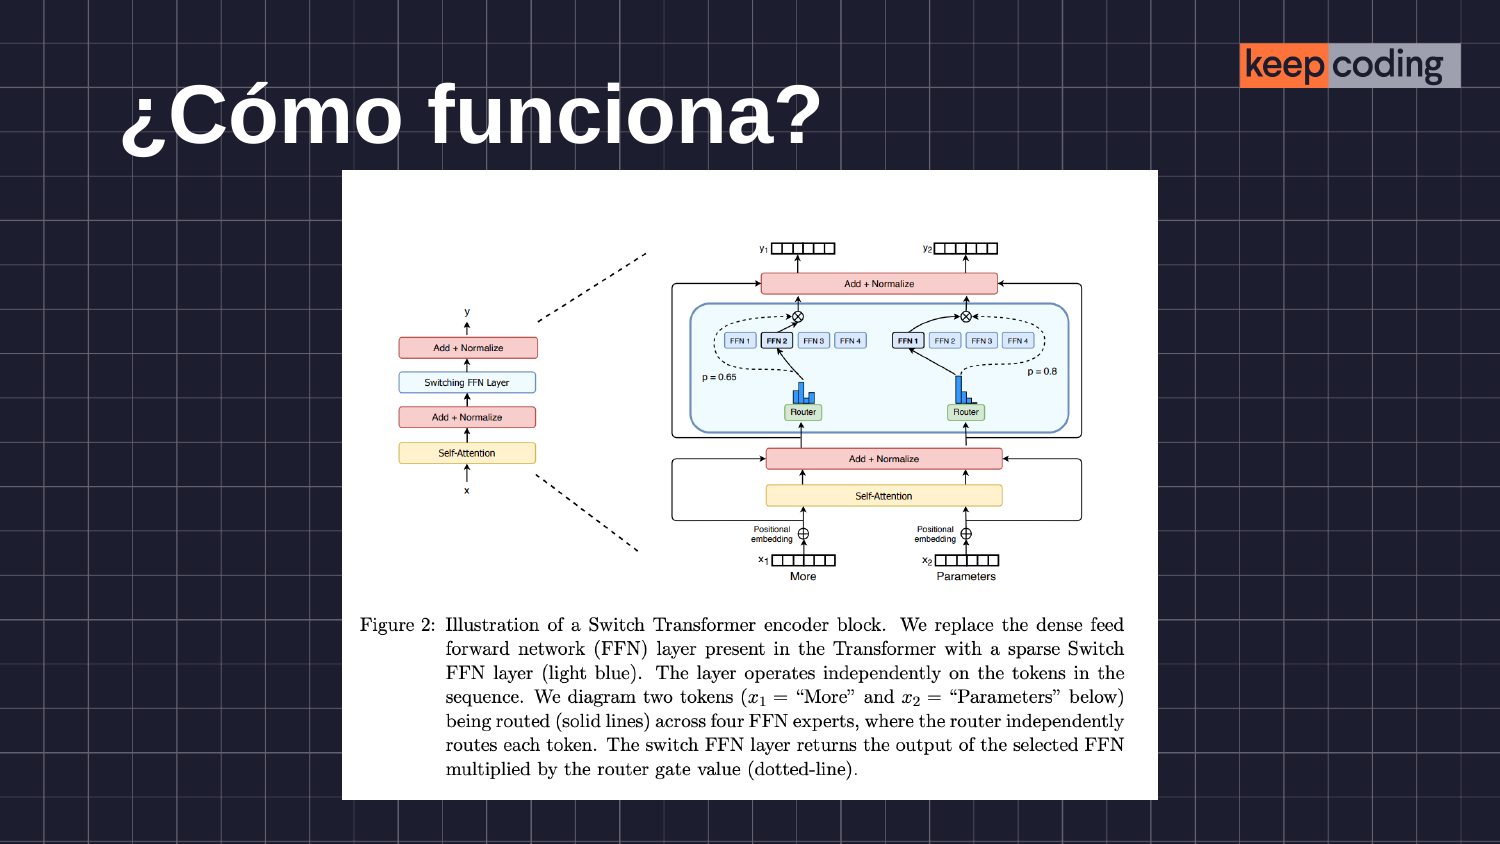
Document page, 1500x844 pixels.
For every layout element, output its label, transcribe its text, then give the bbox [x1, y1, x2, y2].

picture [1240, 43, 1461, 88]
picture [341, 170, 1158, 800]
title ¿Cómo funciona? [103, 45, 1225, 209]
